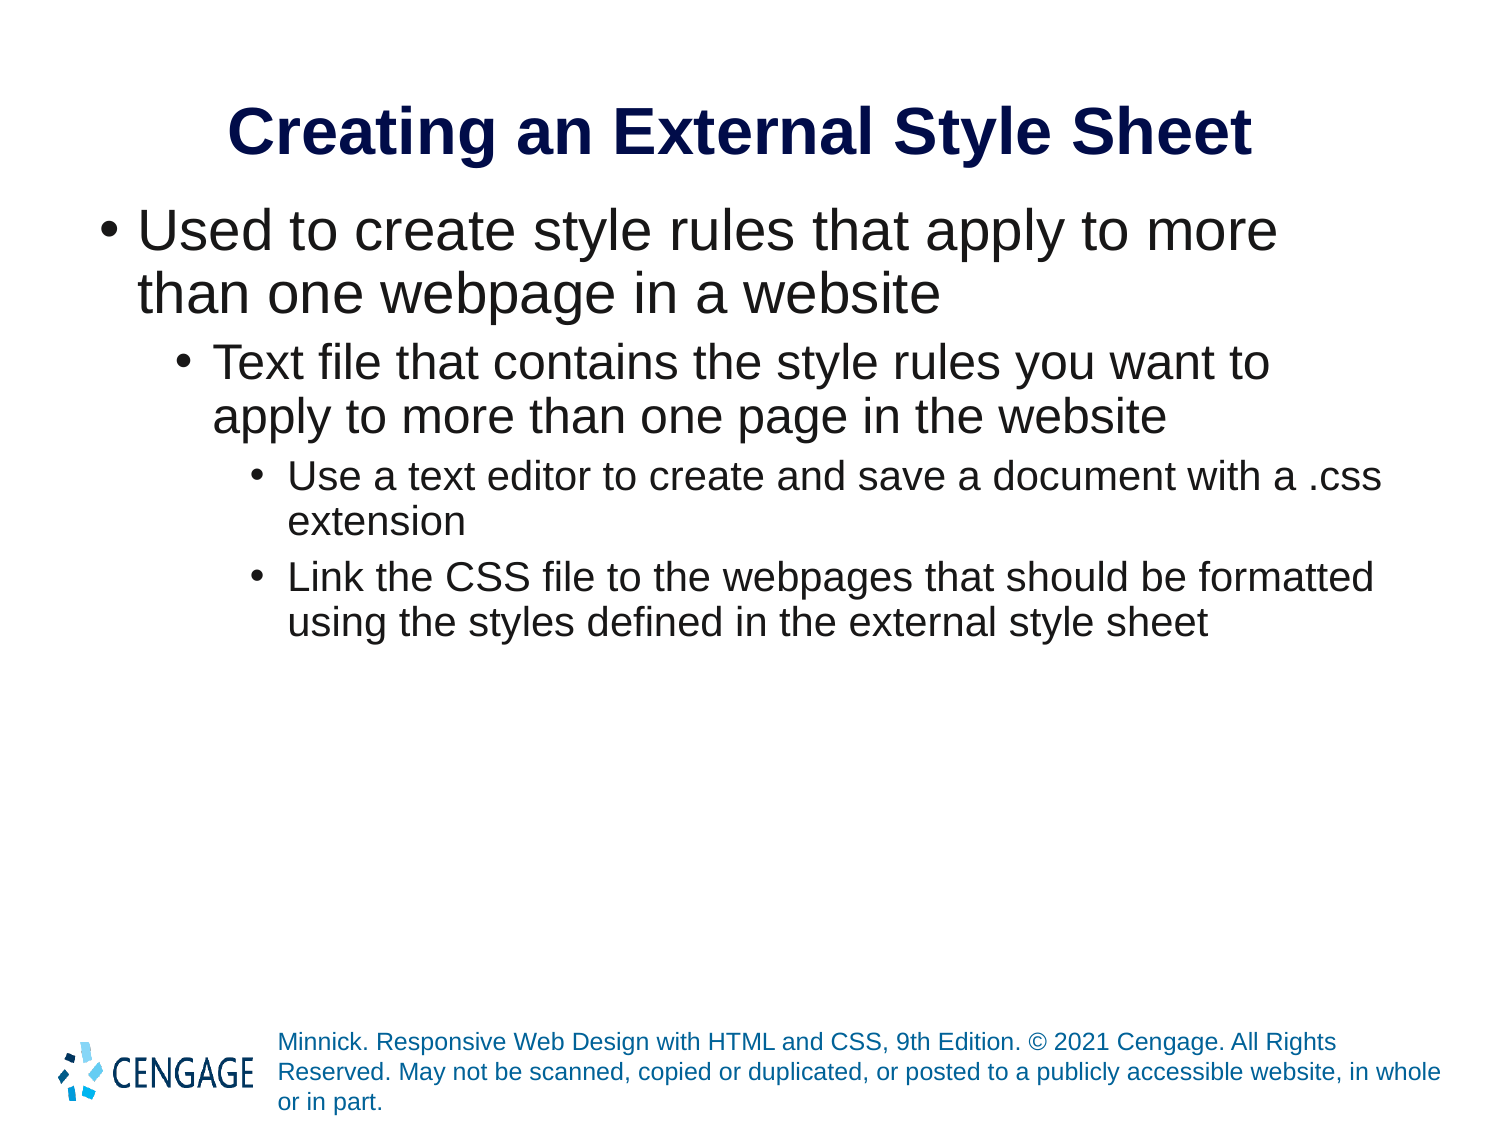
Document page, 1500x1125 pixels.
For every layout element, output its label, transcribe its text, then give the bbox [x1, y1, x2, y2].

title Creating an External Style Sheet [103, 24, 1397, 175]
list Used to create style rules that apply to more than one webpage in a website Text file that contains the style rules you want to apply to more than one page in the website Use a text editor to create and save a document with a .css extension Link the CSS file to the webpages that should be formatted using the styles defined in the external style sheet [99, 200, 1397, 1024]
footer Minnick. Responsive Web Design with HTML and CSS, 9th Edition. © 2021 Cengage. All Rights Reserved. May not be scanned, copied or duplicated, or posted to a publicly accessible website, in whole or in part. [262, 1040, 1475, 1100]
picture [58, 1042, 253, 1101]
